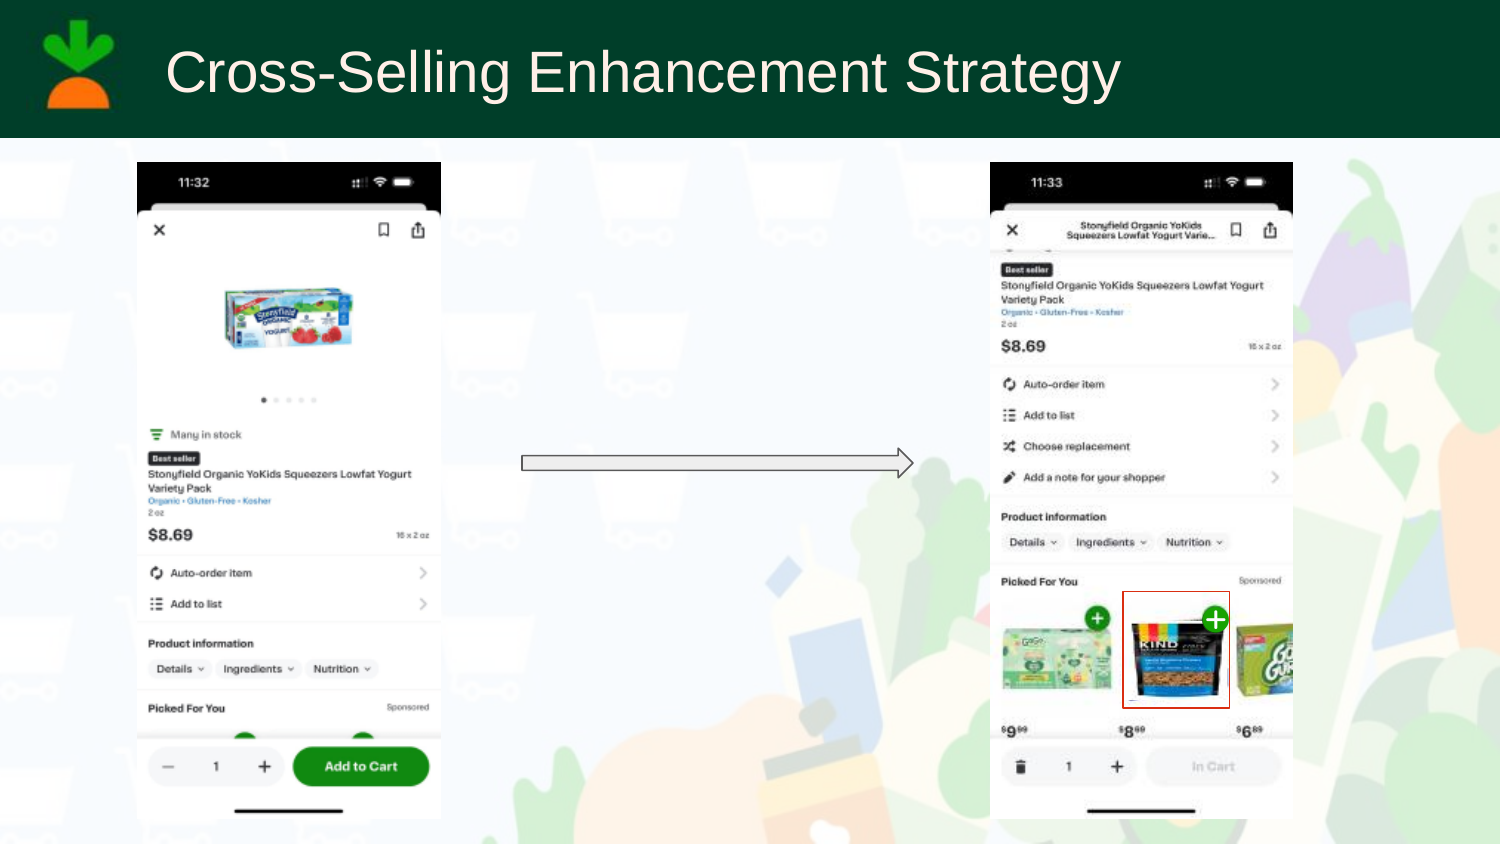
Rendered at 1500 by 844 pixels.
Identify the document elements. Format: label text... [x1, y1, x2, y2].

text_box [521, 448, 914, 478]
title Cross-Selling Enhancement Strategy [0, 0, 1500, 138]
picture [25, 11, 124, 114]
picture [137, 162, 441, 819]
picture [989, 162, 1293, 819]
